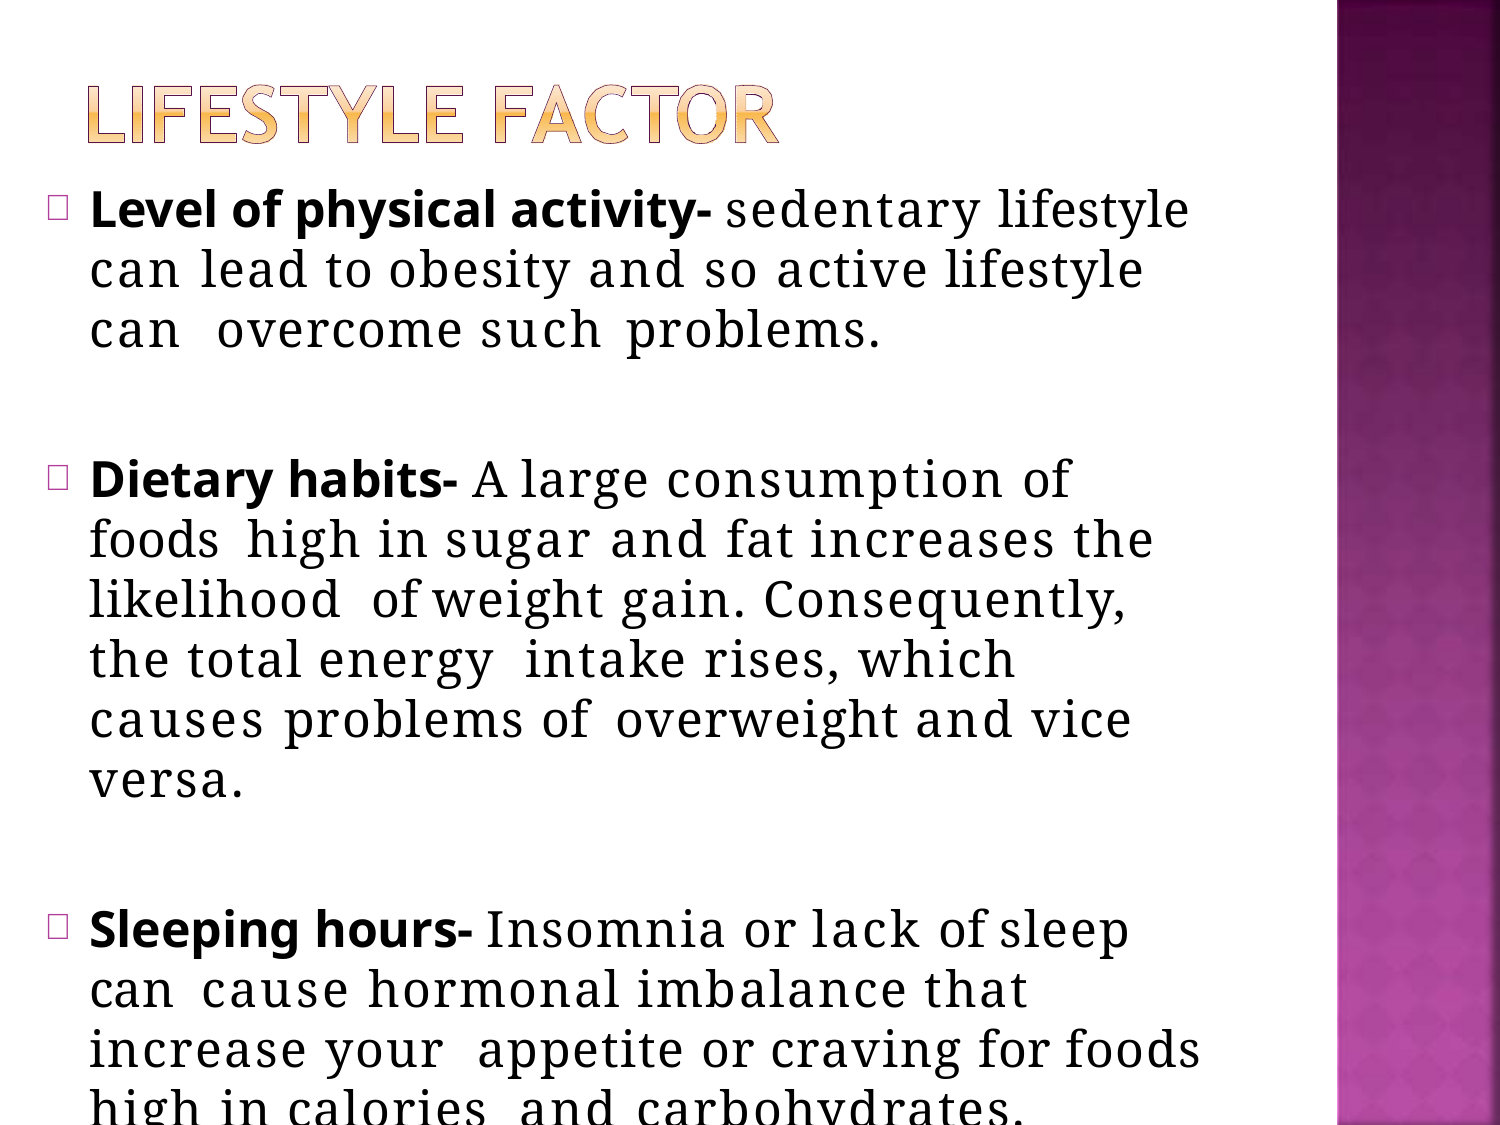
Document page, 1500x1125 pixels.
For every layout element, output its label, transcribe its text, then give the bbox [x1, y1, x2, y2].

text_box Level of physical activity- sedentary lifestyle can lead to obesity and so active lifestyle can overcome such problems. Dietary habits- A large consumption of foods high in sugar and fat increases the likelihood of weight gain. Consequently, the total energy intake rises, which causes problems of overweight and vice versa. Sleeping hours- Insomnia or lack of sleep can cause hormonal imbalance that increase your appetite or craving for foods high in calories and carbohydrates. [42, 175, 1228, 1125]
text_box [87, 84, 780, 144]
picture [1337, 0, 1500, 1125]
